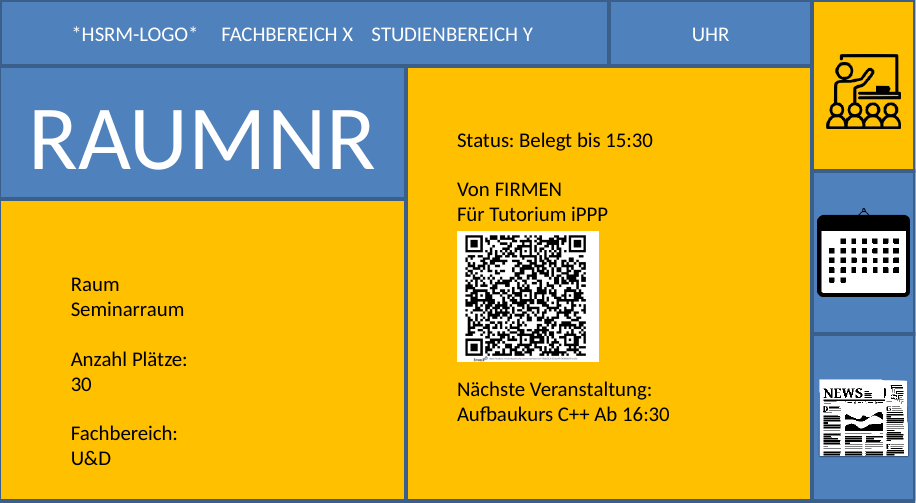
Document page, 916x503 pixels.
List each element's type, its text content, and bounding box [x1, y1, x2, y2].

text_box Raum Seminarraum Anzahl Plätze: 30 Fachbereich: U&D [55, 262, 222, 478]
text_box UHR [607, 0, 814, 68]
text_box [404, 64, 814, 503]
text_box Status: Belegt bis 15:30 Von FIRMEN Für Tutorium iPPP Nächste Veranstaltung: Aufbaukurs C++ Ab 16:30 [442, 118, 718, 503]
picture [817, 208, 911, 297]
text_box *HSRM-LOGO* FACHBEREICH X STUDIENBEREICH Y [0, 0, 607, 64]
text_box [814, 169, 916, 332]
picture [817, 376, 911, 458]
picture [457, 231, 599, 362]
text_box [814, 0, 916, 169]
text_box RAUMNR [0, 64, 404, 197]
text_box [0, 197, 404, 503]
picture [826, 53, 902, 129]
text_box [814, 332, 916, 503]
